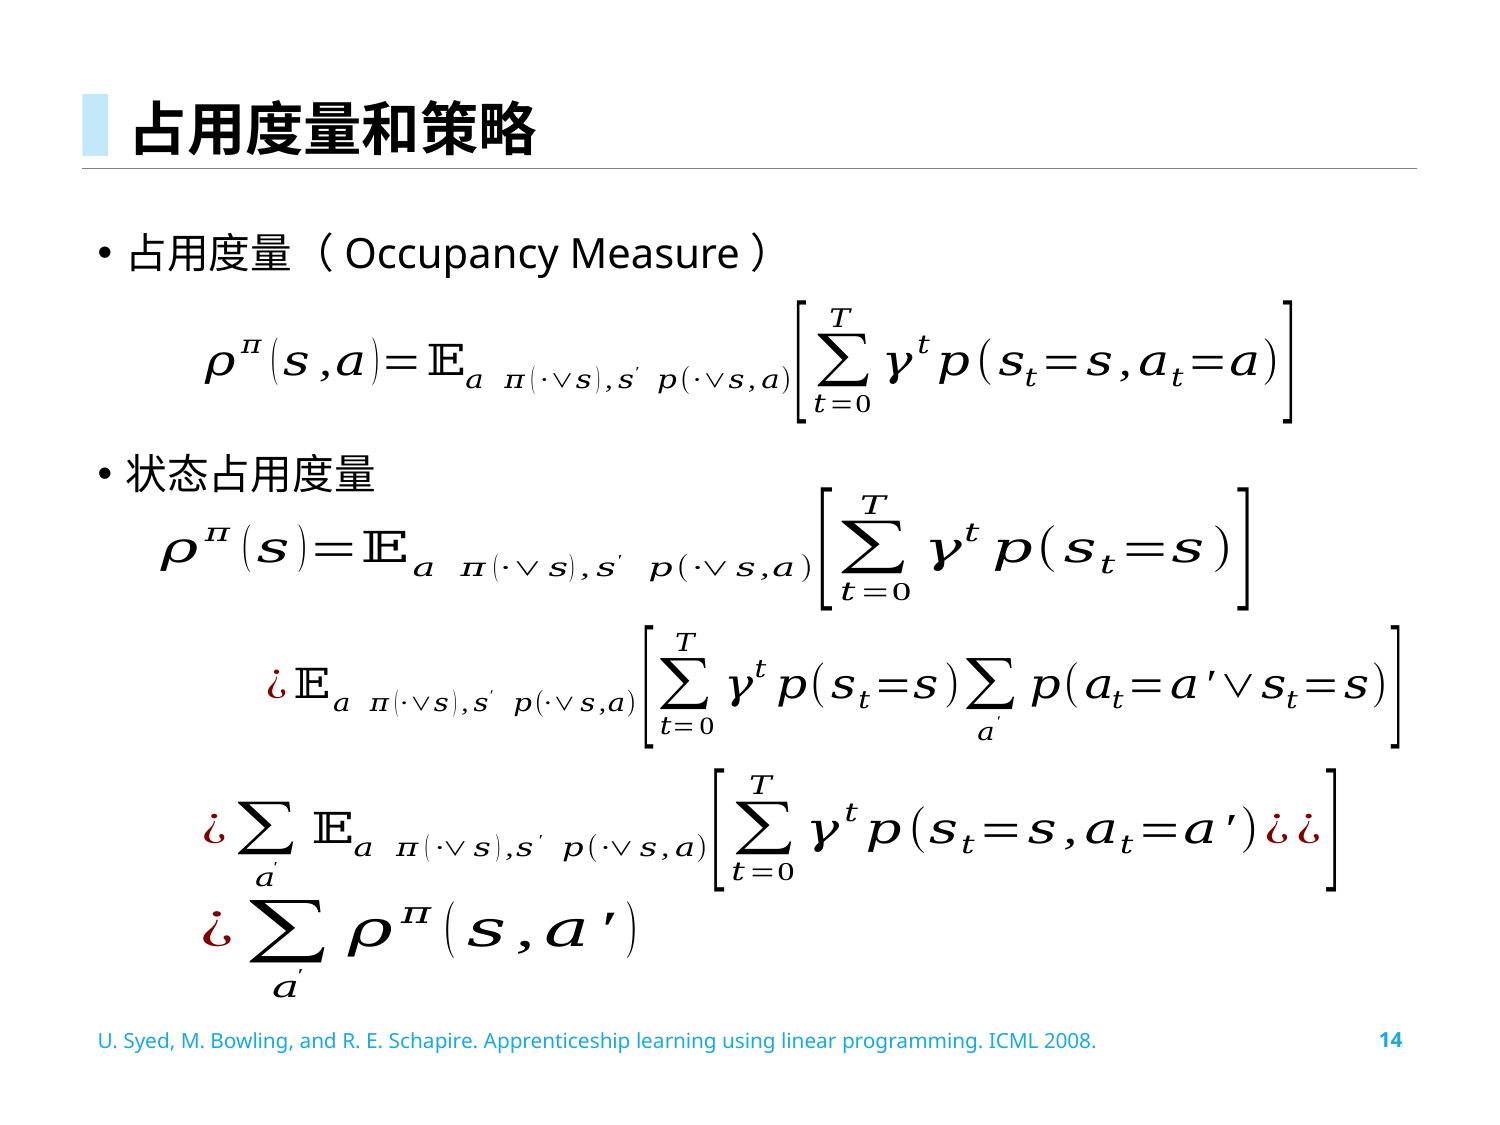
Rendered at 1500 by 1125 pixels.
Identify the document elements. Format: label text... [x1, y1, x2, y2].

footer U. Syed, M. Bowling, and R. E. Schapire. Apprenticeship learning using linear programming. ICML 2008. [82, 1023, 1148, 1058]
slide_number 14 [1148, 1023, 1418, 1058]
list 占用度量（Occupancy Measure） [82, 224, 1418, 298]
text_box 状态占用度量 [82, 445, 1418, 519]
title 占用度量和策略 [113, 1, 1405, 171]
